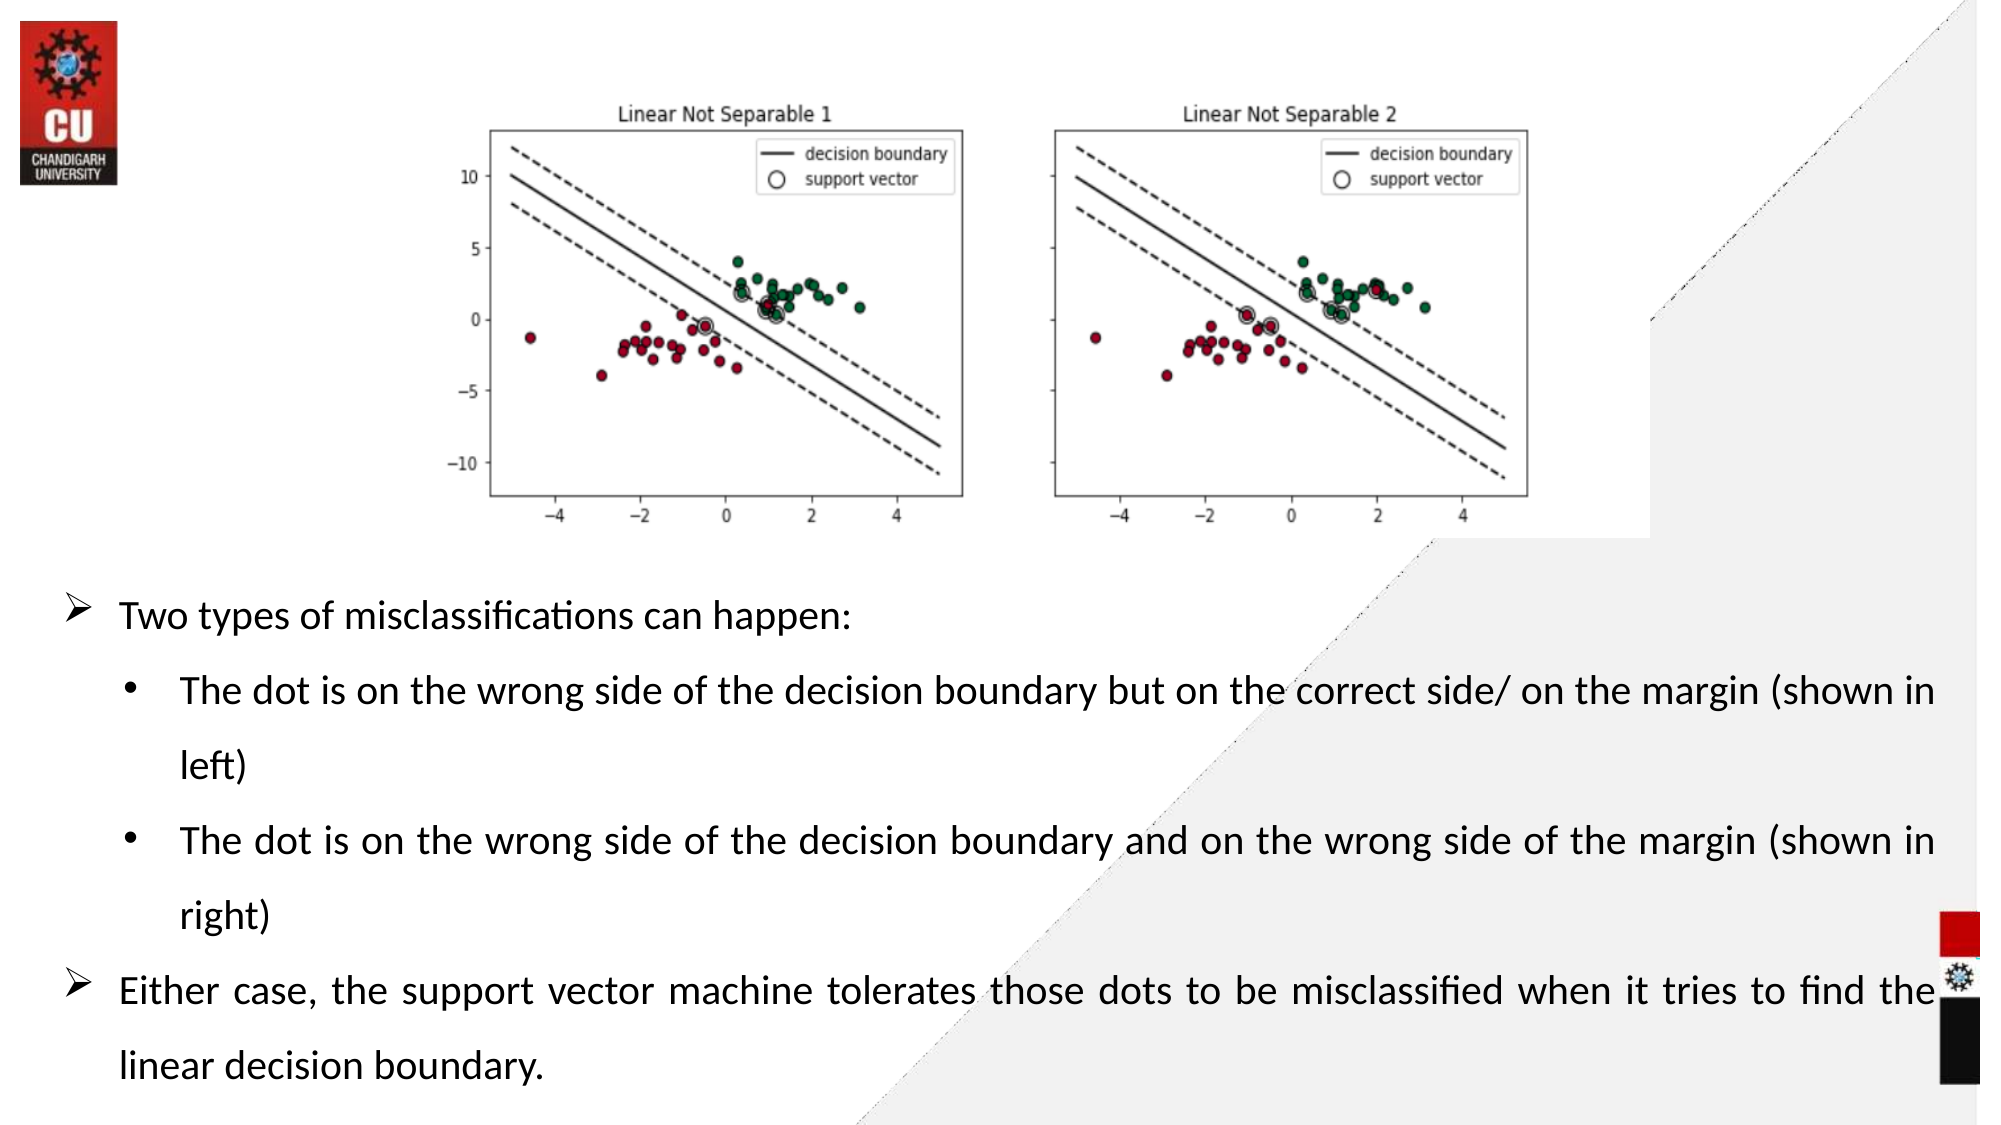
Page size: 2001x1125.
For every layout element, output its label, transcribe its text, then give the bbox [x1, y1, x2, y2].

list Two types of misclassifications can happen: The dot is on the wrong side of the decision boundary but on the correct side/ on the margin (shown in left) The dot is on the wrong side of the decision boundary and on the wrong side of the margin (shown in right) Either case, the support vector machine tolerates those dots to be misclassified when it tries to find the linear decision boundary. [62, 562, 1938, 1085]
title [131, 24, 1975, 126]
picture [20, 0, 1980, 1125]
